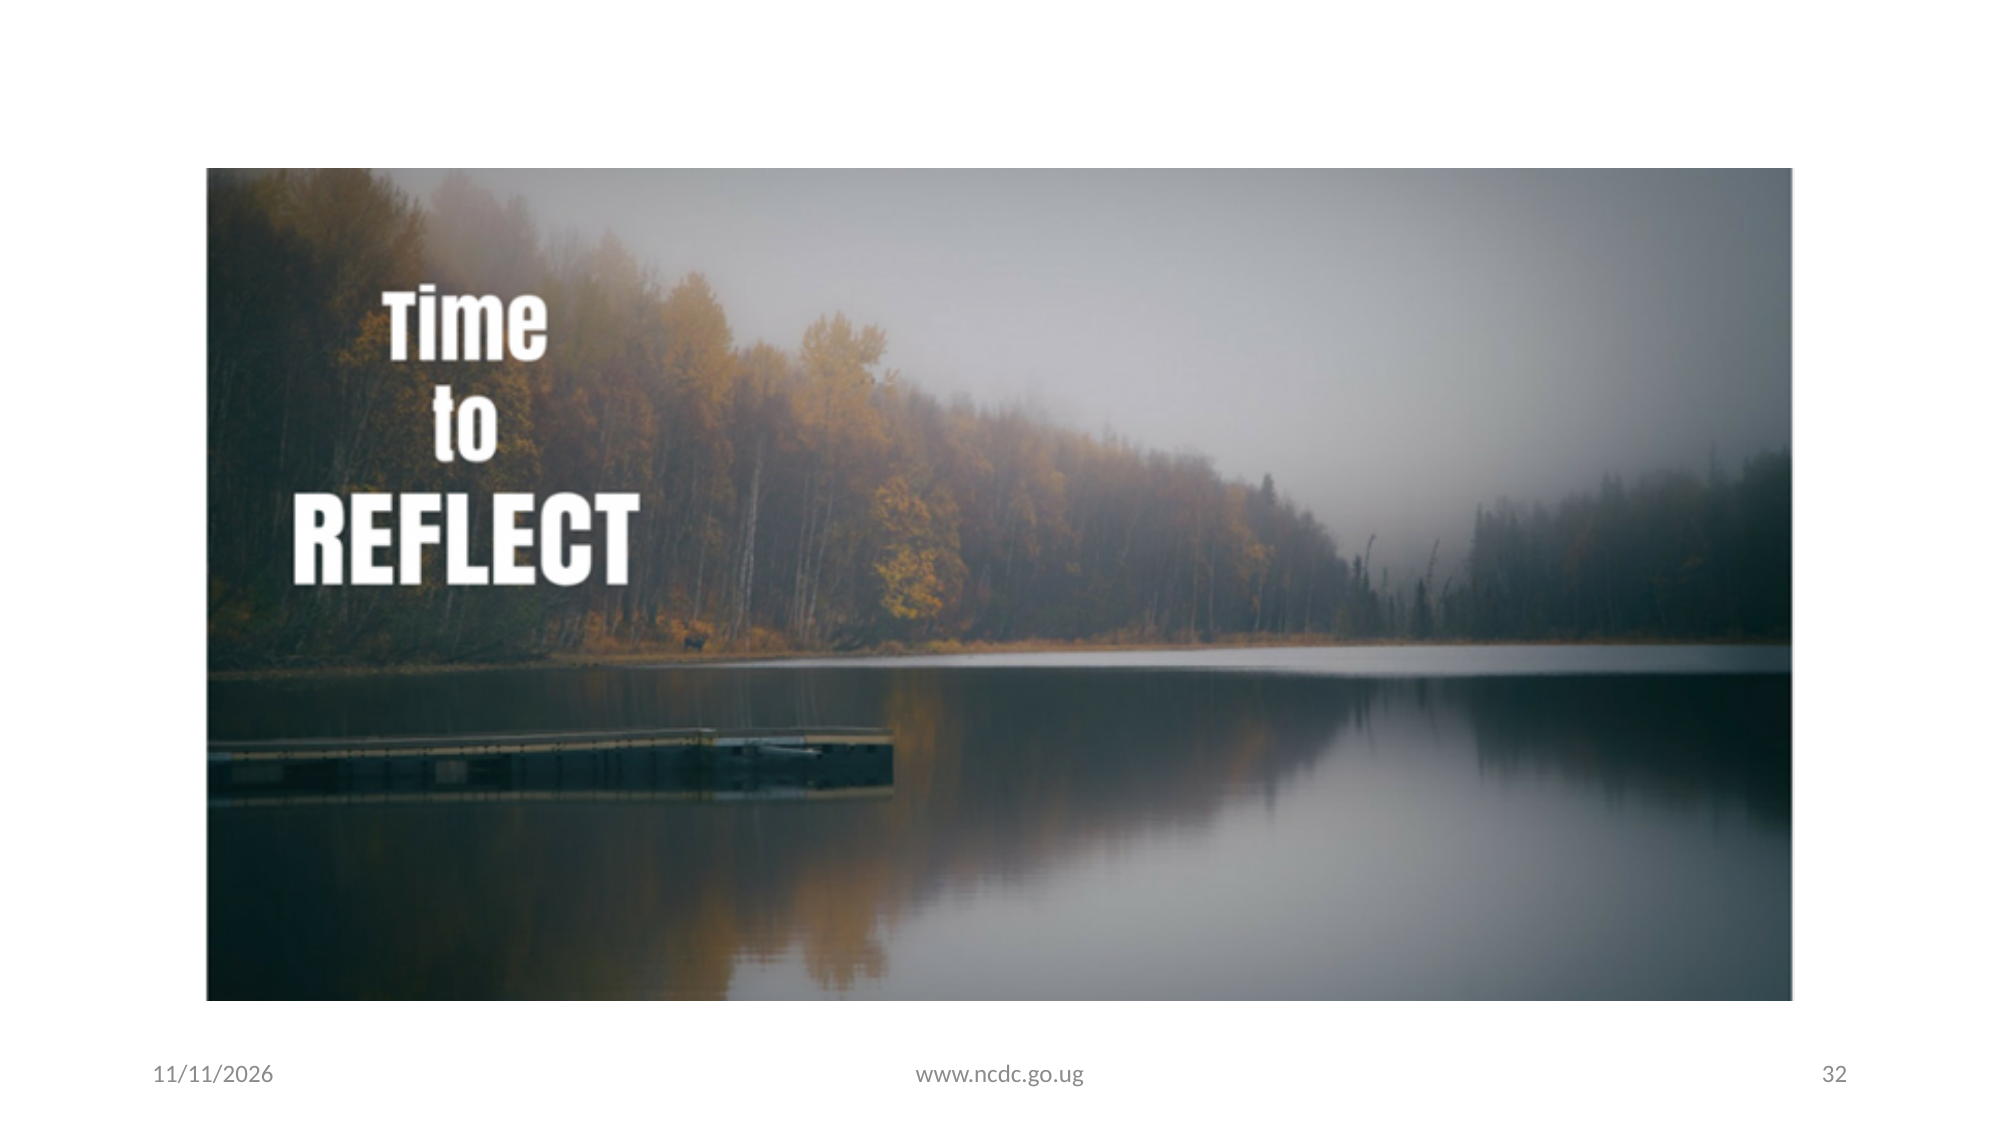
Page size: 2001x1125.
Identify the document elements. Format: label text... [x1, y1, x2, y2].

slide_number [137, 1042, 588, 1103]
slide_number 32 [1412, 1042, 1863, 1103]
footer www.ncdc.go.ug [662, 1042, 1338, 1103]
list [205, 168, 1795, 1001]
